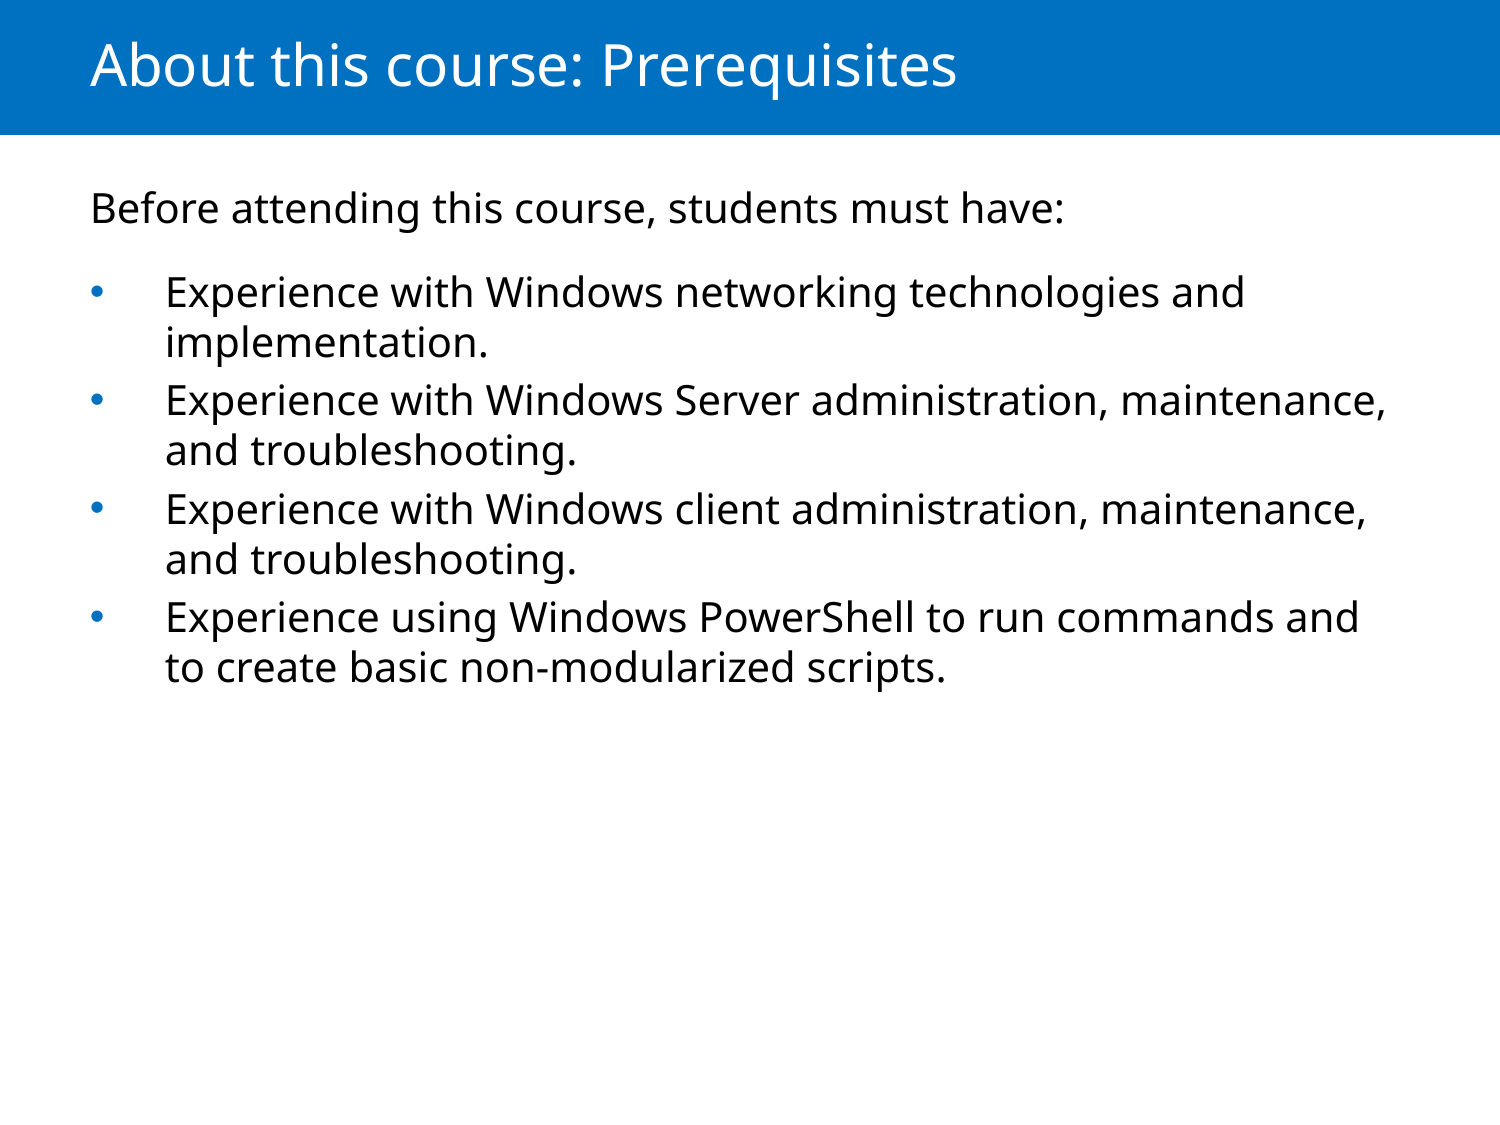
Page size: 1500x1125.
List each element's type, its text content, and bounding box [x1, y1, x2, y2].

title About this course: Prerequisites [75, 0, 1425, 135]
list Before attending this course, students must have: Experience with Windows networking technologies and implementation. Experience with Windows Server administration, maintenance, and troubleshooting. Experience with Windows client administration, maintenance, and troubleshooting. Experience using Windows PowerShell to run commands and to create basic non-modularized scripts. [75, 174, 1425, 1013]
